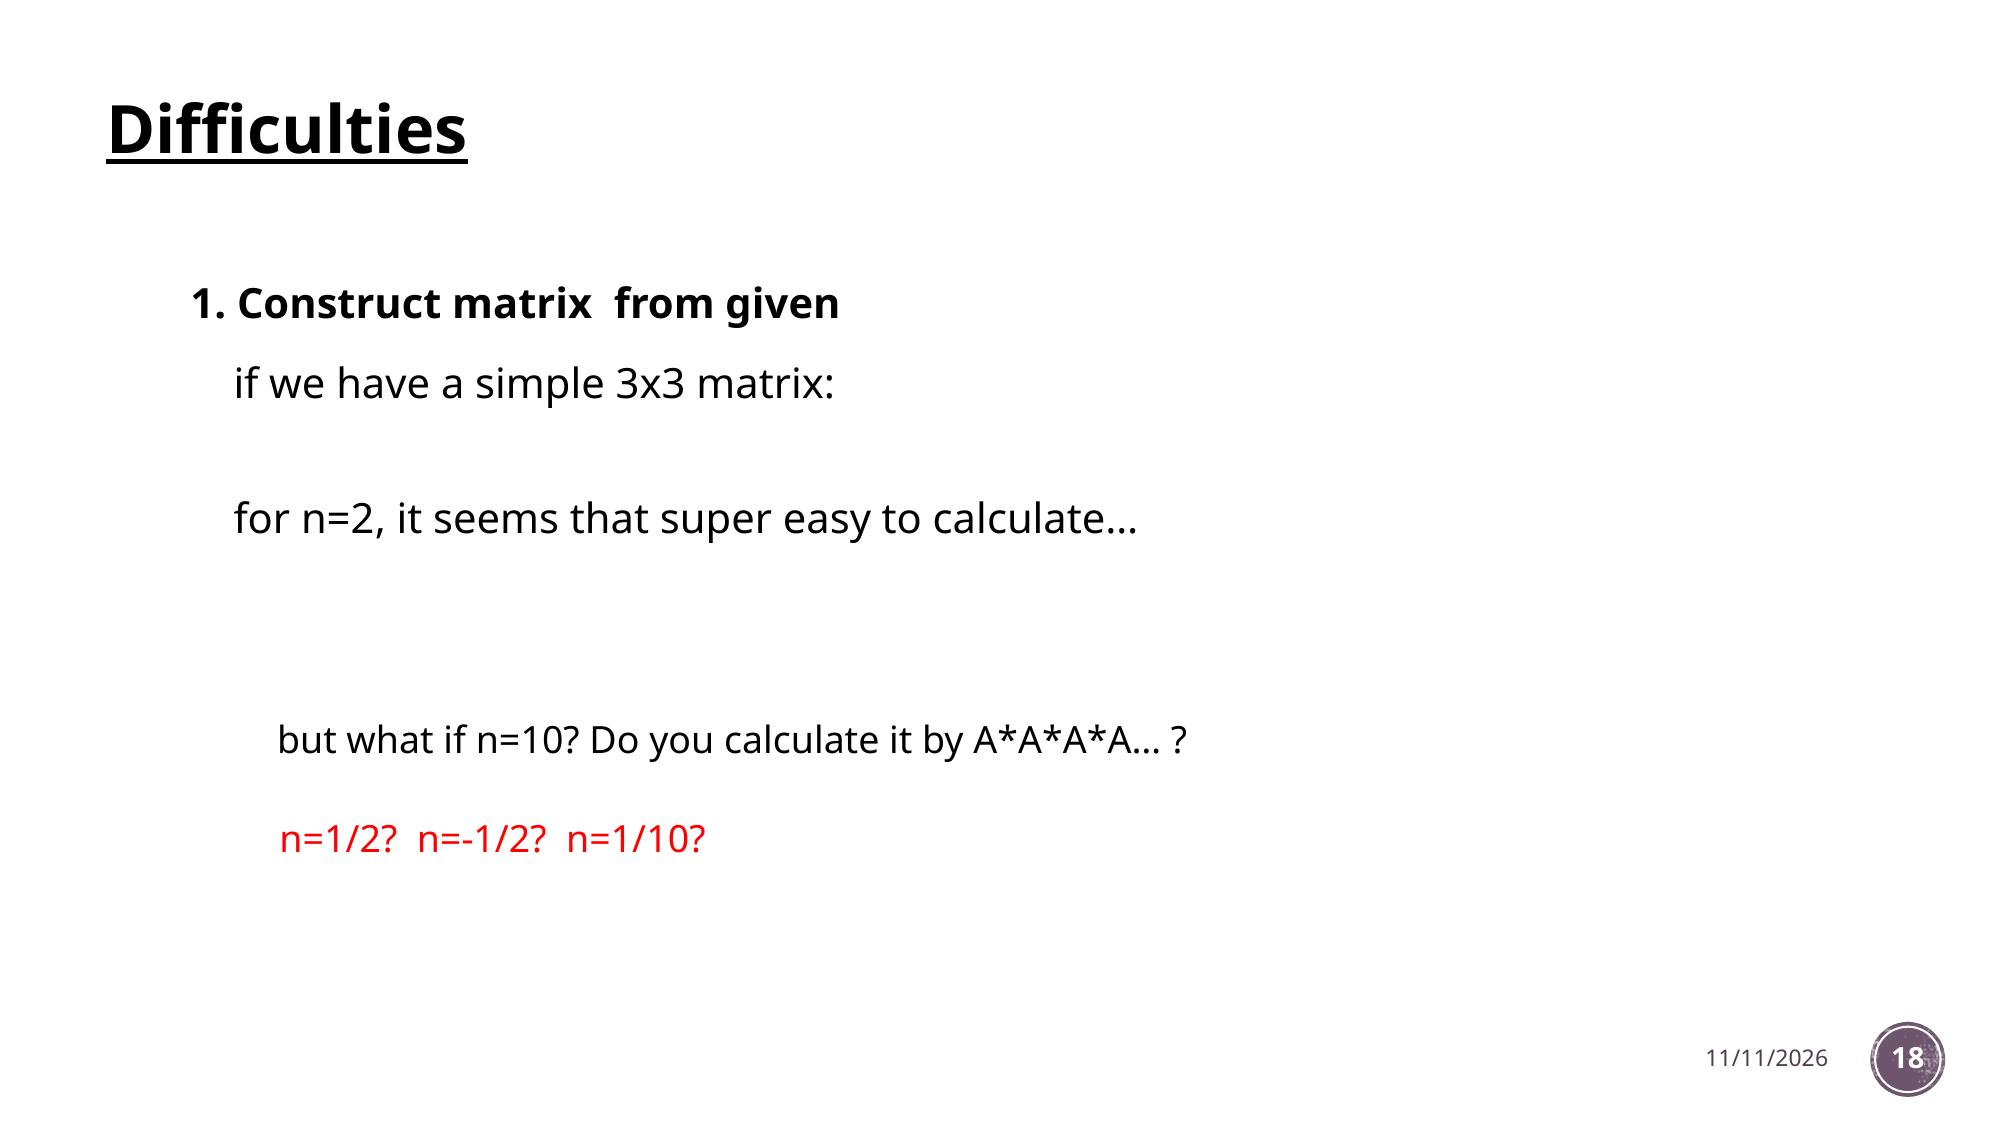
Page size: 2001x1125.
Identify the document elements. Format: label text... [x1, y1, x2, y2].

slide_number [1306, 1028, 1844, 1089]
text_box but what if n=10? Do you calculate it by A*A*A*A… ? [262, 708, 1204, 769]
slide_number 18 [1855, 1028, 1961, 1089]
text_box n=1/2? n=-1/2? n=1/10? [264, 807, 721, 913]
title Difficulties [90, 0, 1741, 264]
